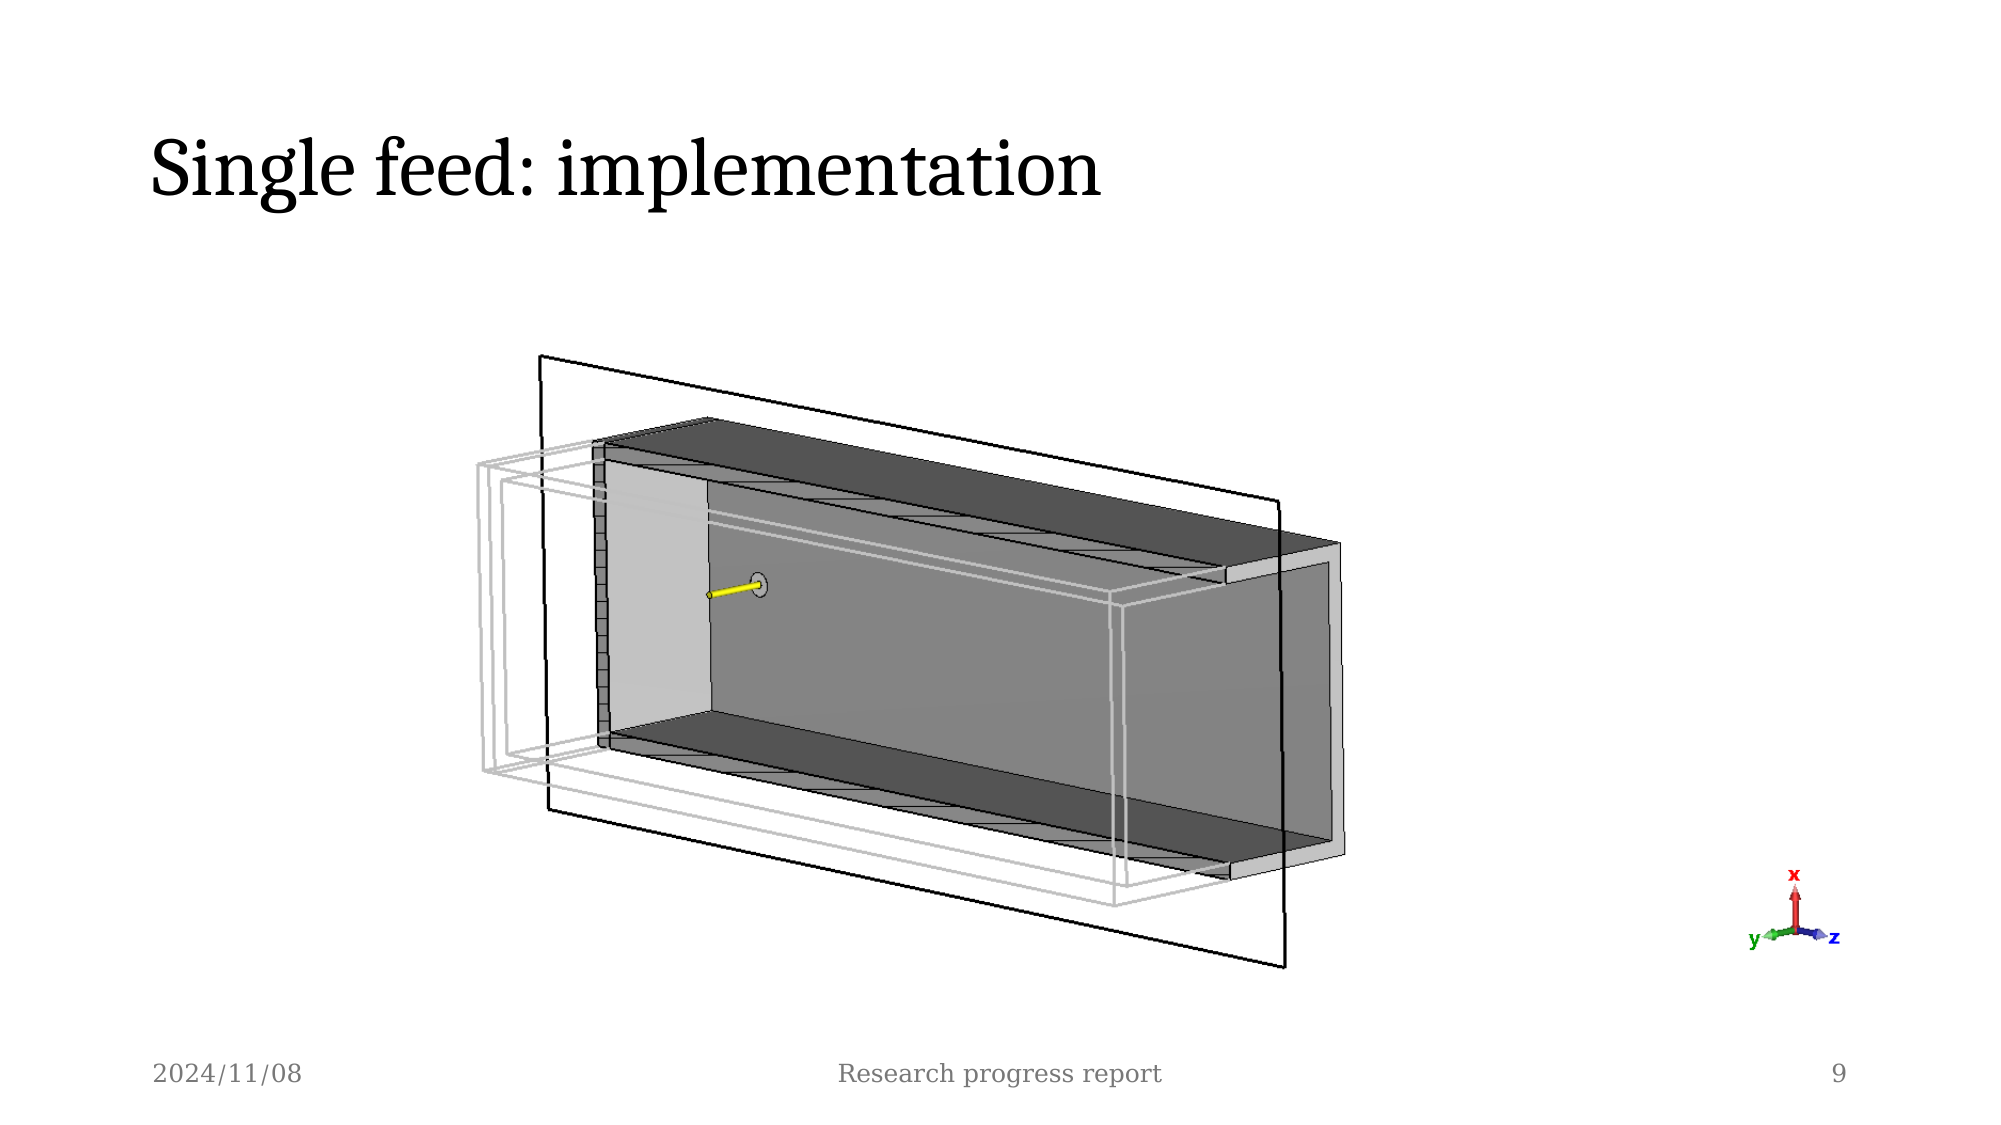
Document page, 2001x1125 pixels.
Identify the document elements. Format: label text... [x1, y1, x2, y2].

footer Research progress report [662, 1042, 1338, 1103]
slide_number 9 [1412, 1042, 1863, 1103]
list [136, 316, 1863, 997]
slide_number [137, 1042, 588, 1103]
title Single feed: implementation [137, 59, 1863, 278]
